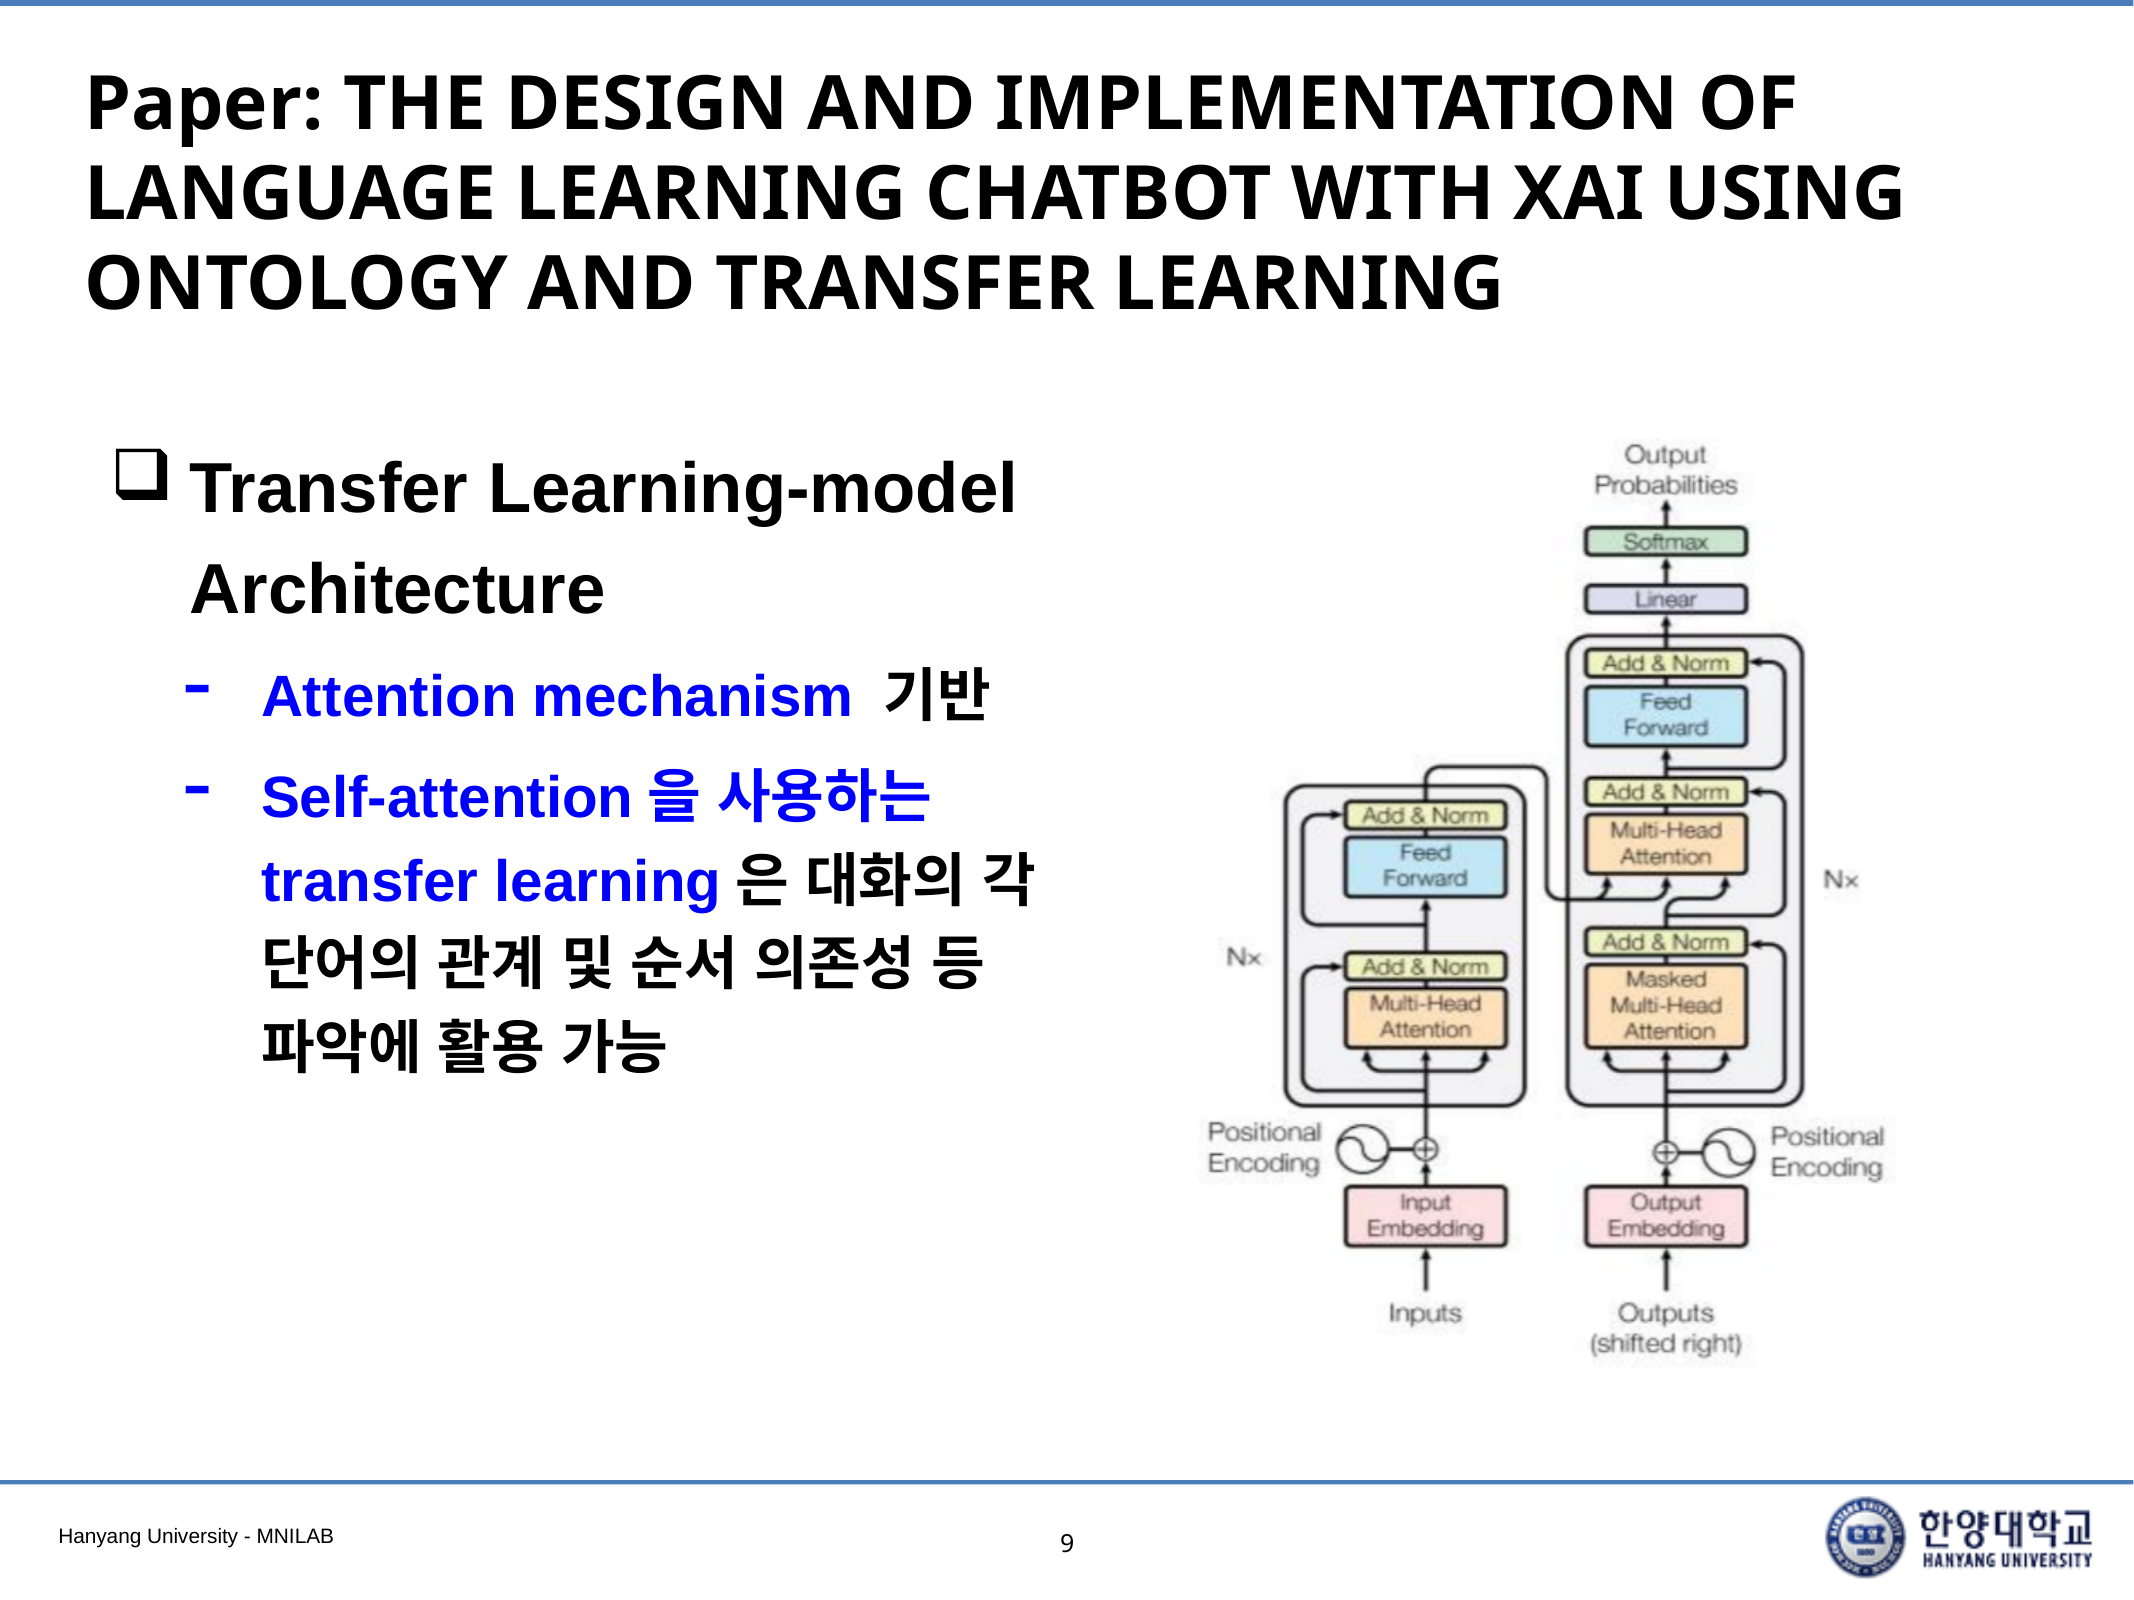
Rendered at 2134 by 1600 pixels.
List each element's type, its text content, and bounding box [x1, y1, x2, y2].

picture [1184, 431, 1910, 1368]
slide_number 9 [1037, 1518, 1098, 1567]
title Paper: THE DESIGN AND IMPLEMENTATION OF LANGUAGE LEARNING CHATBOT WITH XAI USING ONTOLOGY AND TRANSFER LEARNING [75, 41, 2058, 338]
list Transfer Learning-model Architecture Attention mechanism 기반 Self-attention을 사용하는 transfer learning은 대화의 각 단어의 관계 및 순서 의존성 등 파악에 활용 가능 [101, 415, 1098, 1400]
picture [1797, 1495, 2128, 1581]
